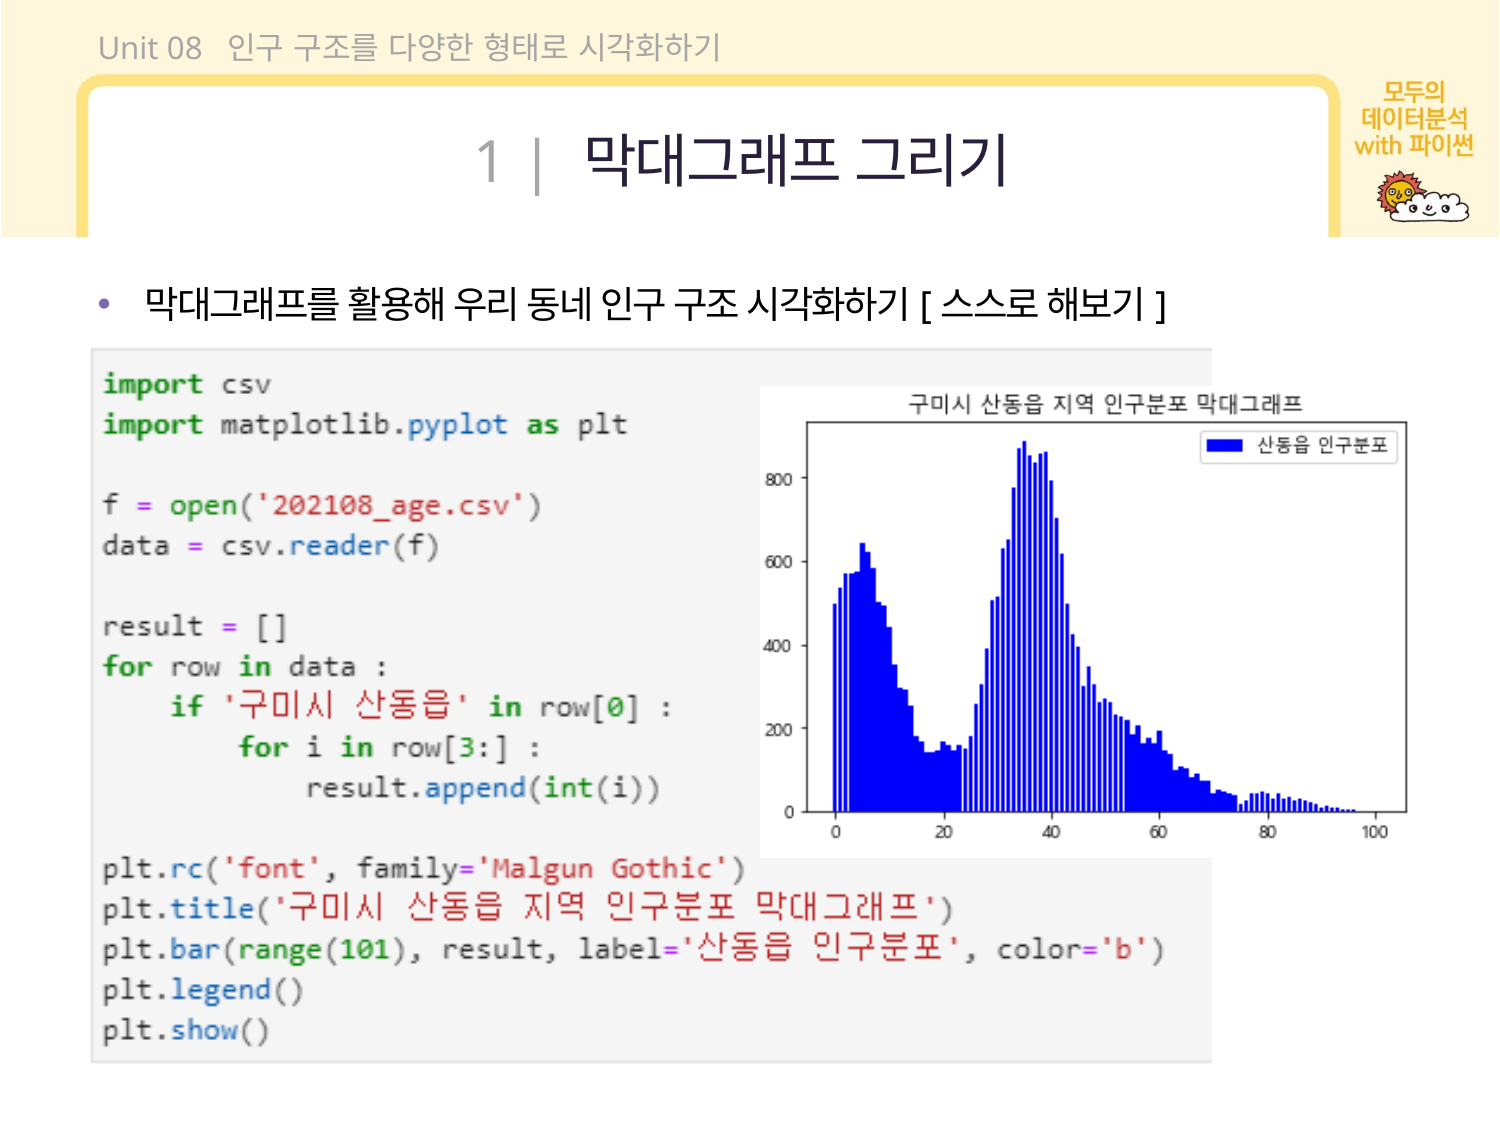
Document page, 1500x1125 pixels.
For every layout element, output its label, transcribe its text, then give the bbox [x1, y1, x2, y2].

text_box 막대그래프를 활용해 우리 동네 인구 구조 시각화하기[스스로 해보기] [82, 251, 1402, 386]
picture [1, 0, 1499, 1125]
text_box Unit 08 인구 구조를 다양한 형태로 시각화하기 [82, 0, 1133, 74]
text_box 1 | 막대그래프 그리기 [217, 117, 1268, 202]
